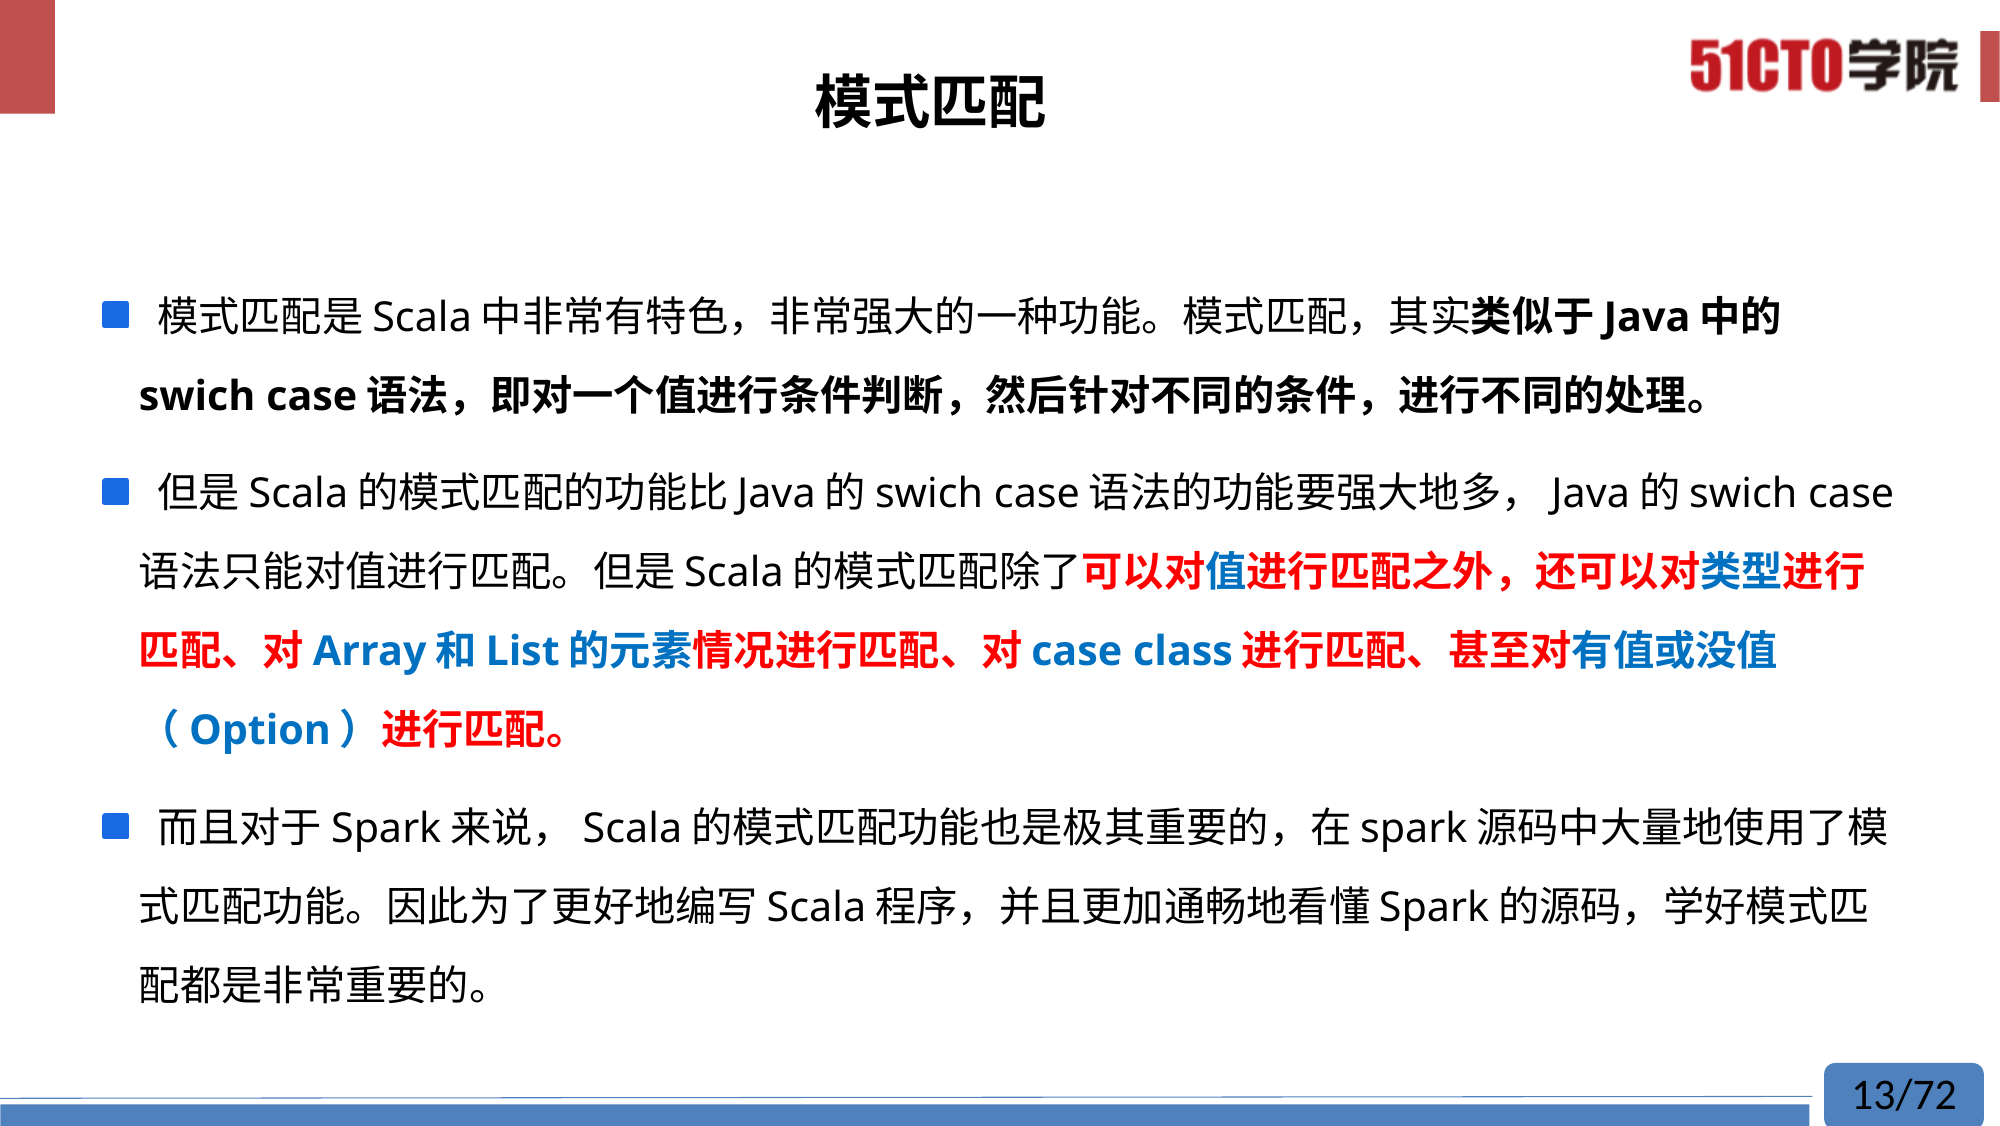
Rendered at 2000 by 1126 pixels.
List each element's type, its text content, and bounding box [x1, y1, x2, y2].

title 模式匹配 [255, 42, 1606, 167]
picture [102, 478, 129, 505]
picture [102, 301, 129, 328]
picture [1685, 31, 1964, 99]
list 模式匹配是Scala中非常有特色，非常强大的一种功能。模式匹配，其实类似于Java中的swich case语法，即对一个值进行条件判断，然后针对不同的条件，进行不同的处理。 但是Scala的模式匹配的功能比Java的swich case语法的功能要强大地多，Java的swich case语法只能对值进行匹配。但是Scala的模式匹配除了可以对值进行匹配之外，还可以对类型进行匹配、对Array和List的元素情况进行匹配、对case class进行匹配、甚至对有值或没值（Option）进行匹配。 而且对于Spark来说，Scala的模式匹配功能也是极其重要的，在spark源码中大量地使用了模式匹配功能。因此为了更好地编写Scala程序，并且更加通畅地看懂Spark的源码，学好模式匹配都是非常重要的。 [87, 252, 1922, 1028]
picture [102, 813, 129, 839]
